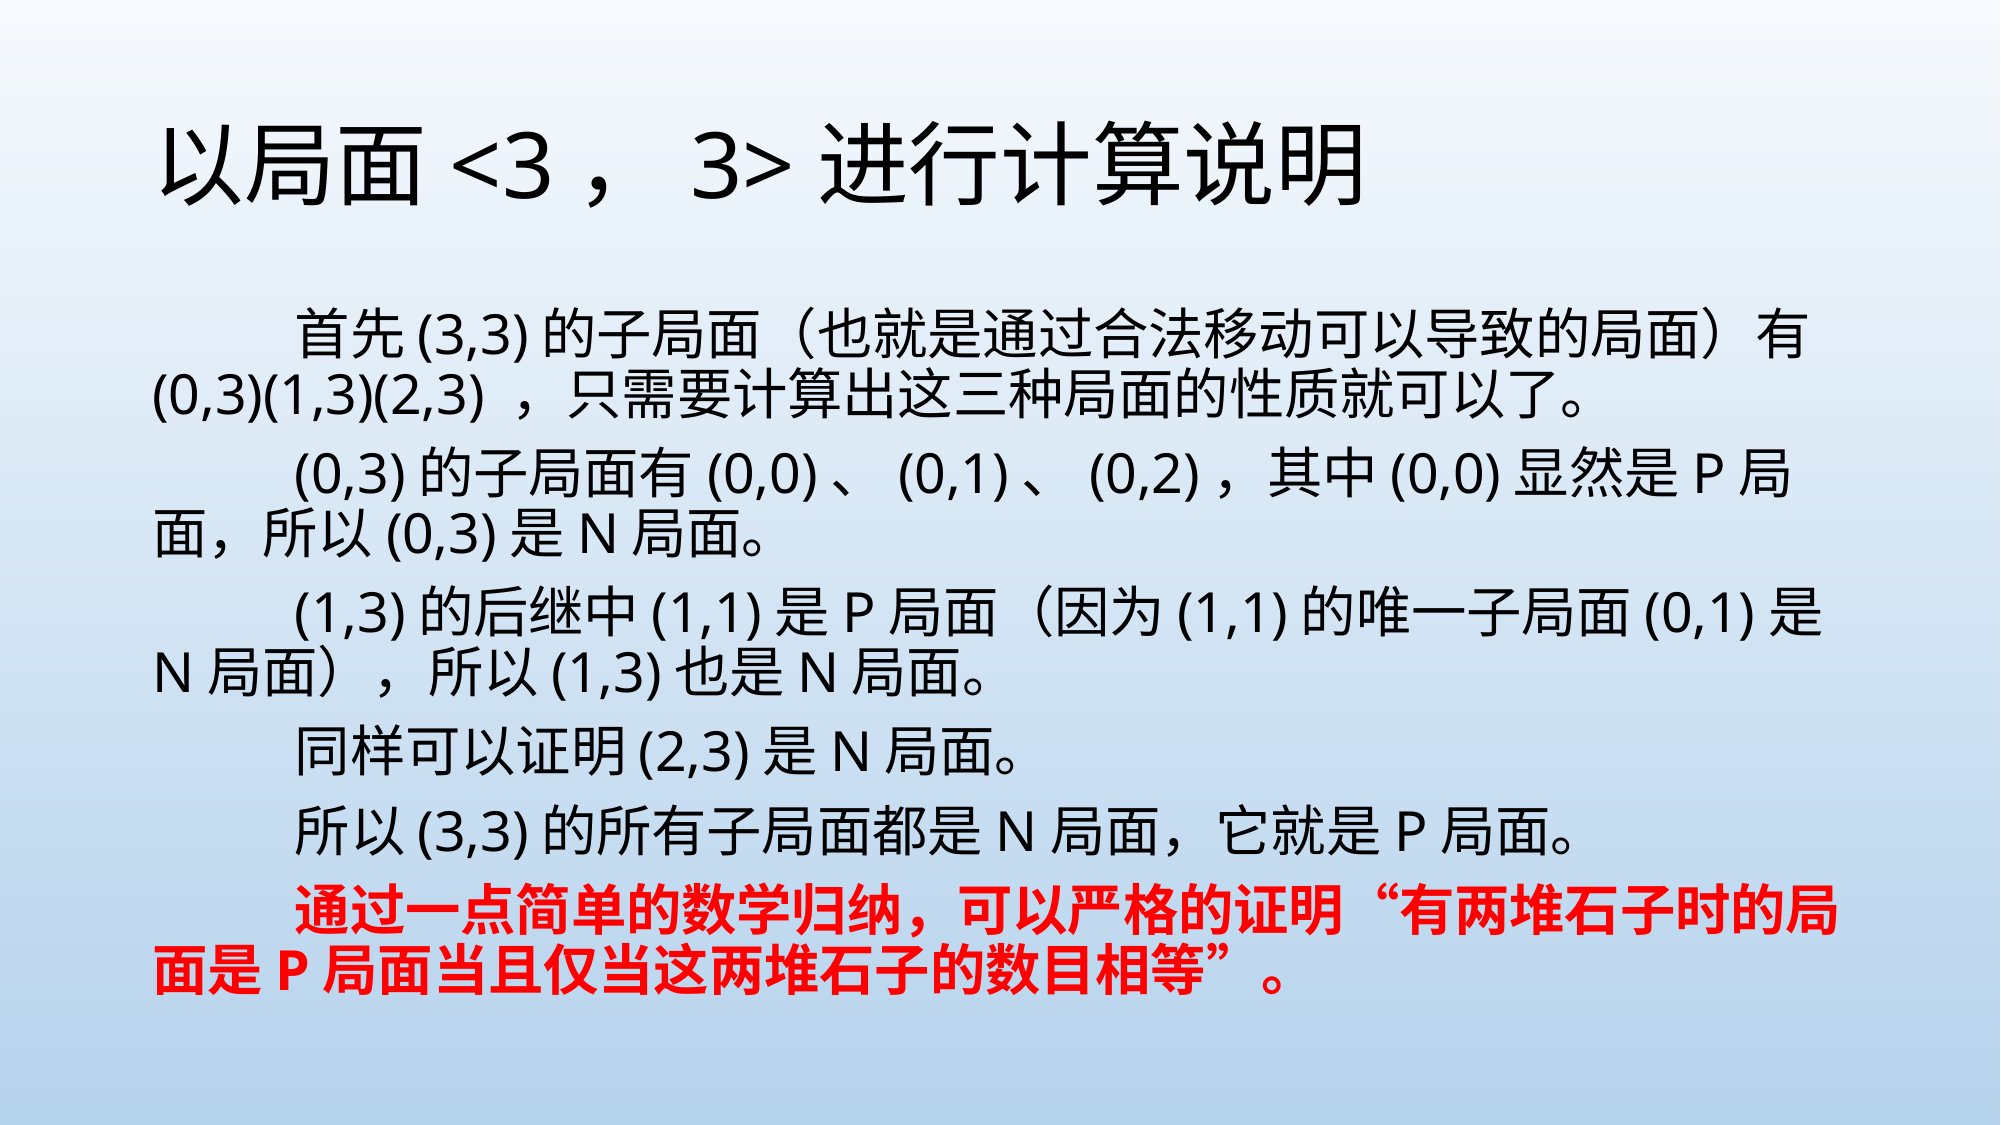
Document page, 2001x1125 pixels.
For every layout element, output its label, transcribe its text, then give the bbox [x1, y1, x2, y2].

title 以局面<3，3>进行计算说明 [137, 59, 1863, 278]
list 首先(3,3)的子局面（也就是通过合法移动可以导致的局面）有(0,3)(1,3)(2,3) ，只需要计算出这三种局面的性质就可以了。 (0,3)的子局面有(0,0)、(0,1)、(0,2)，其中(0,0)显然是P局面，所以(0,3)是N局面。 (1,3)的后继中(1,1)是P局面（因为(1,1)的唯一子局面(0,1)是N局面），所以(1,3)也是N局面。 同样可以证明(2,3)是N局面。 所以(3,3)的所有子局面都是N局面，它就是P局面。 通过一点简单的数学归纳，可以严格的证明“有两堆石子时的局面是P局面当且仅当这两堆石子的数目相等”。 [137, 299, 1863, 1014]
